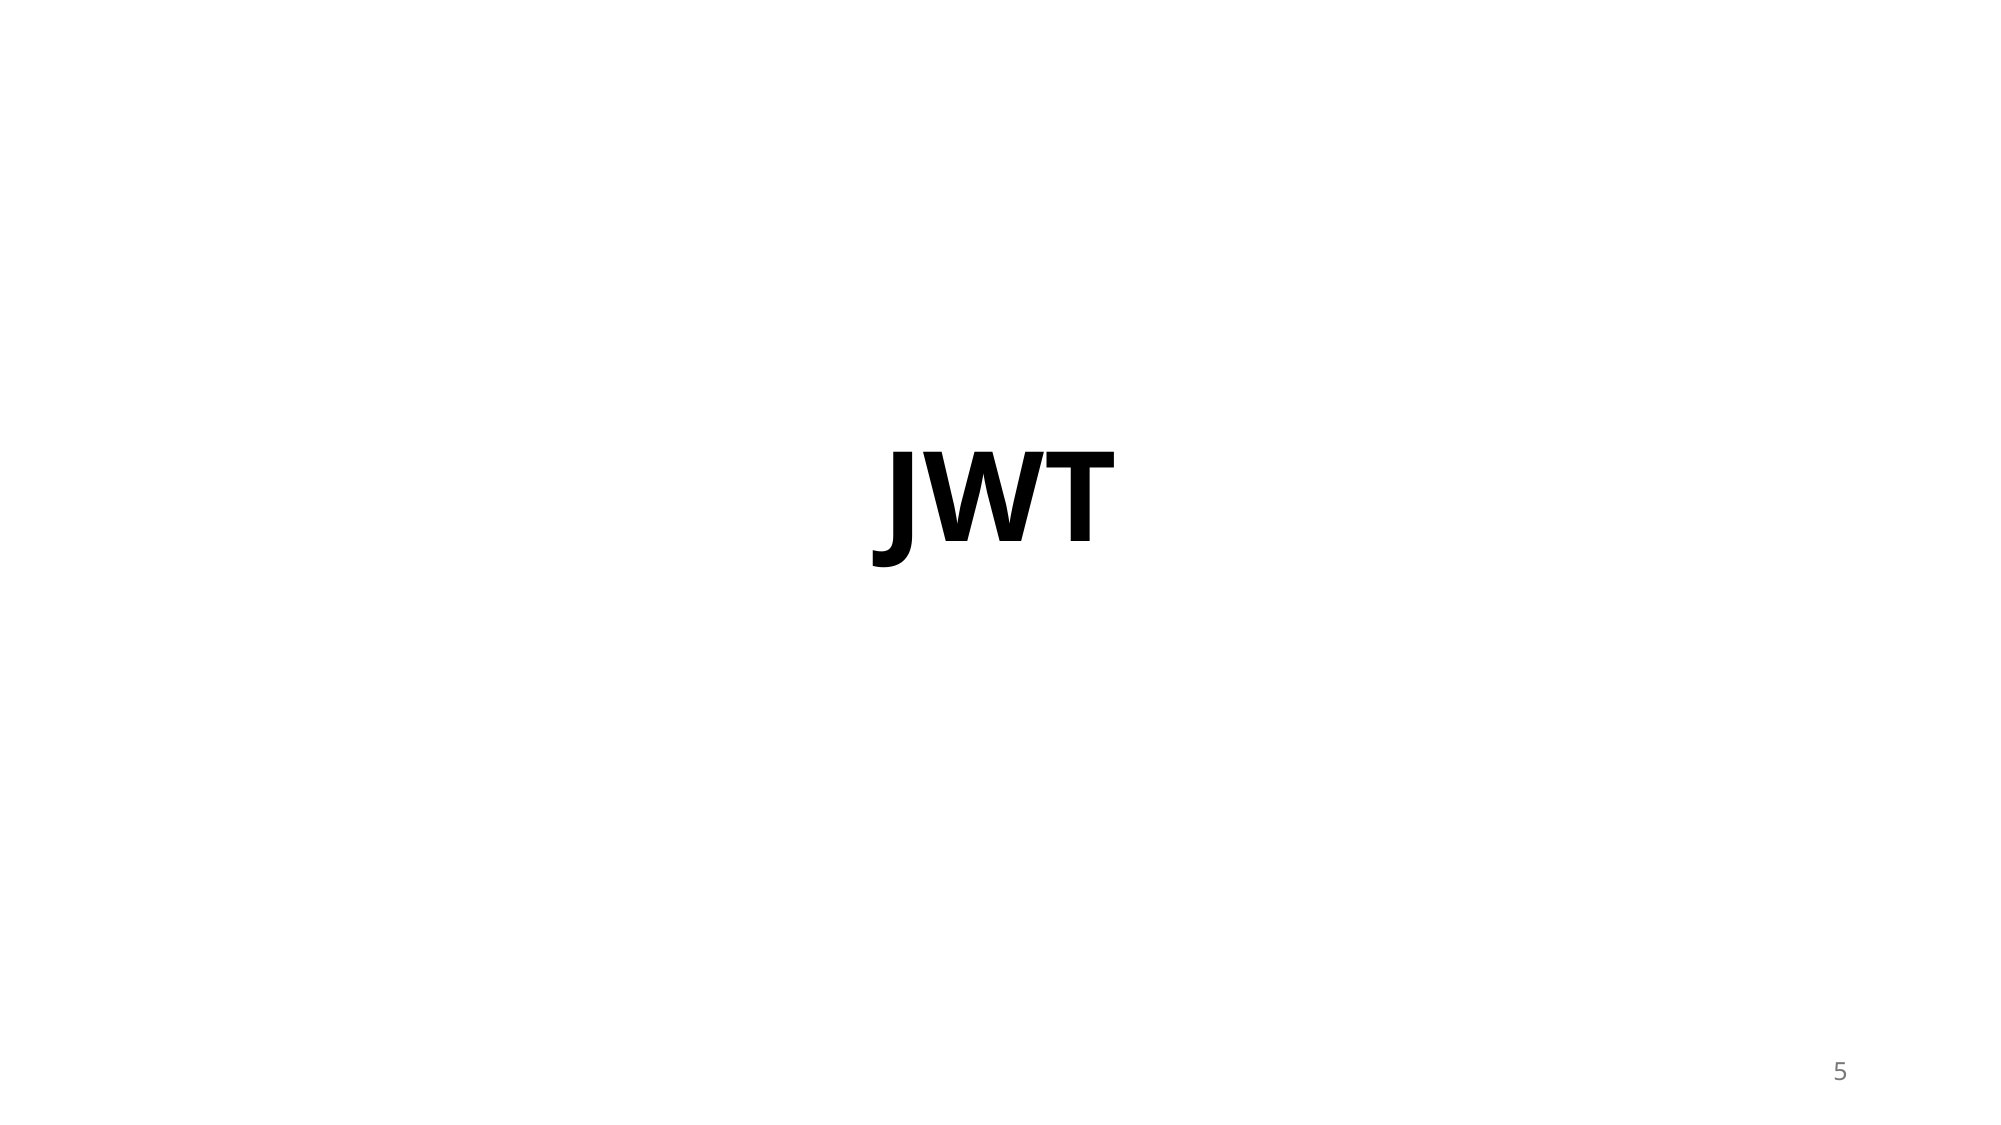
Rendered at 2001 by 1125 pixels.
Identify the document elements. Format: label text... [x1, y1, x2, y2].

title JWT [249, 184, 1750, 576]
slide_number 5 [1412, 1042, 1863, 1103]
